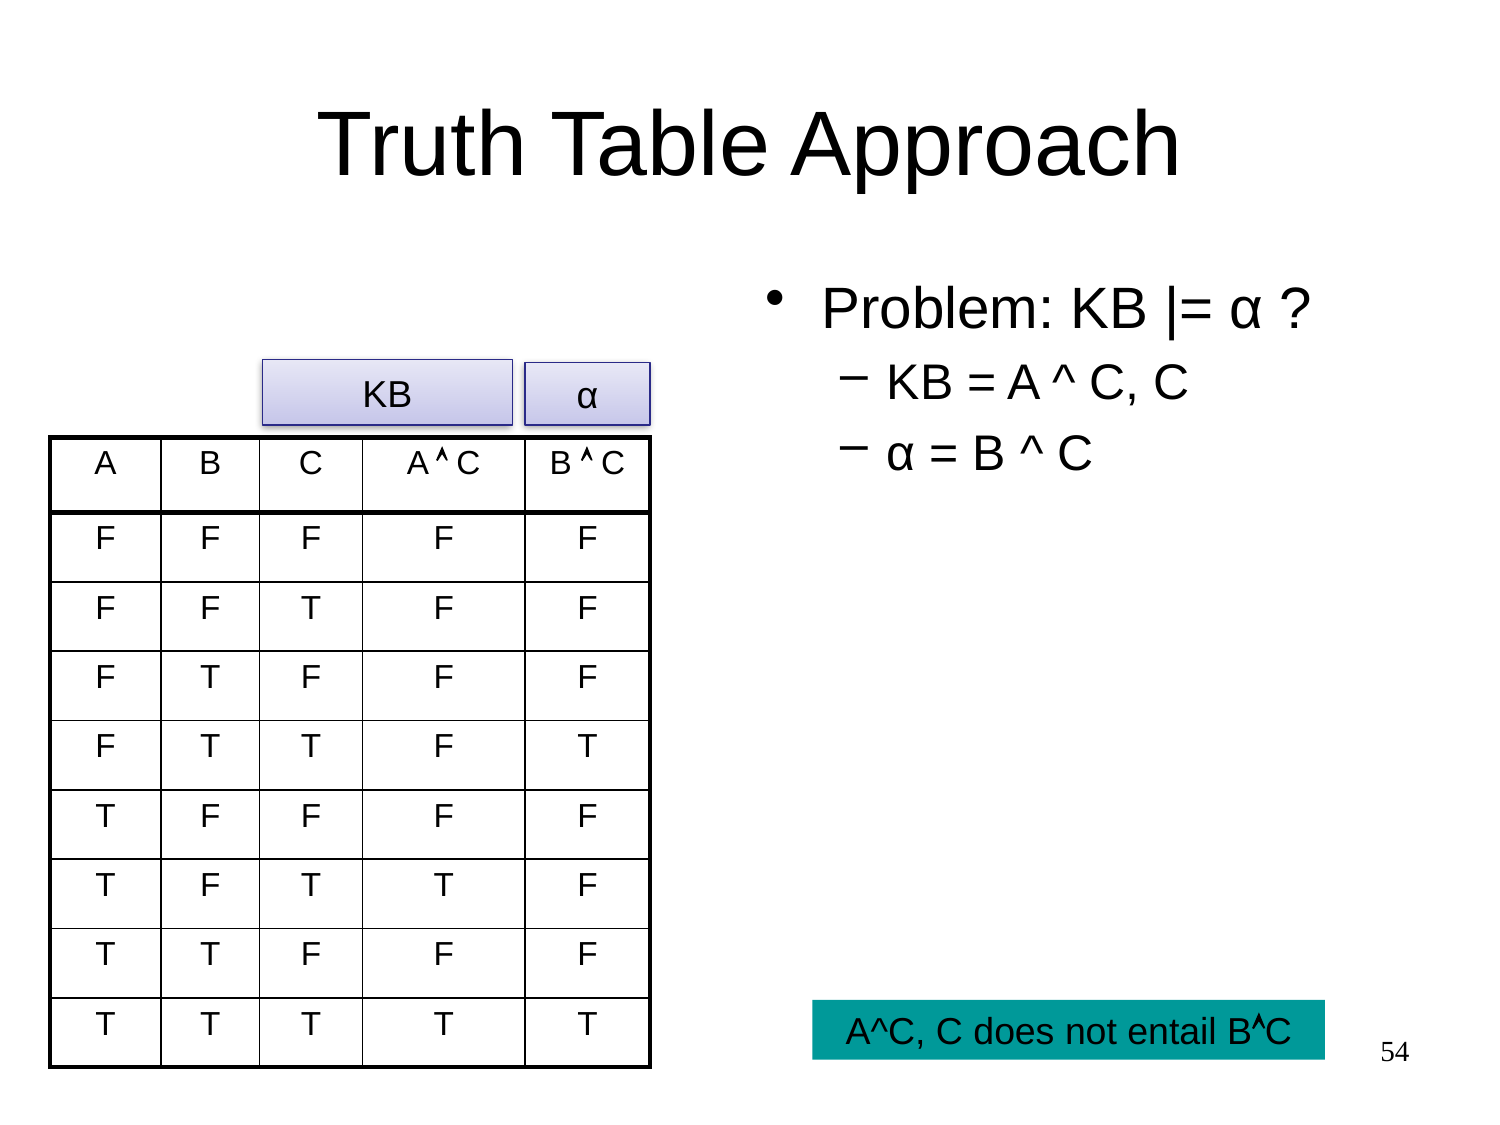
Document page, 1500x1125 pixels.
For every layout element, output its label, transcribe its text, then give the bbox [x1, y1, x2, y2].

table_cell F [363, 929, 524, 997]
table_cell T [260, 721, 362, 789]
table_cell F [526, 791, 648, 858]
list Problem: KB |= α ? KB = A ^ C, C α = B ^ C [750, 262, 1425, 1005]
table_cell T [526, 999, 648, 1065]
text_box α [524, 362, 651, 426]
table_cell F [363, 721, 524, 789]
table_cell F [162, 791, 259, 858]
table_cell F [260, 929, 362, 997]
table_cell T [526, 721, 648, 789]
table_header B  C [526, 440, 648, 510]
table_cell F [260, 652, 362, 720]
table_cell F [363, 791, 524, 858]
table_cell F [363, 515, 524, 581]
table_cell F [260, 515, 362, 581]
table_cell F [52, 652, 160, 720]
table_cell T [162, 929, 259, 997]
table_cell T [52, 791, 160, 858]
table_cell T [52, 860, 160, 928]
table_cell F [162, 860, 259, 928]
table_header B [162, 440, 259, 510]
table_cell T [162, 721, 259, 789]
table_cell F [526, 515, 648, 581]
slide_number 54 [1074, 1024, 1425, 1103]
table_cell T [260, 860, 362, 928]
table_cell F [363, 583, 524, 650]
table_cell F [363, 652, 524, 720]
text_box KB [262, 359, 513, 426]
table_header A  C [363, 440, 524, 510]
table_cell T [162, 652, 259, 720]
table_cell T [363, 860, 524, 928]
table_cell T [52, 999, 160, 1065]
table_cell F [526, 583, 648, 650]
table_cell F [52, 515, 160, 581]
table_cell F [260, 791, 362, 858]
table_cell F [52, 721, 160, 789]
table_cell F [526, 929, 648, 997]
table_cell F [52, 583, 160, 650]
table_cell F [162, 515, 259, 581]
text_box A^C, C does not entail BC [812, 999, 1325, 1060]
table_header C [260, 440, 362, 510]
table_cell T [260, 583, 362, 650]
table_cell T [260, 999, 362, 1065]
table_cell T [162, 999, 259, 1065]
table_cell F [526, 860, 648, 928]
table_cell F [162, 583, 259, 650]
table_cell F [526, 652, 648, 720]
table_cell T [363, 999, 524, 1065]
table_cell T [52, 929, 160, 997]
table_header A [52, 440, 160, 510]
title Truth Table Approach [75, 45, 1425, 233]
